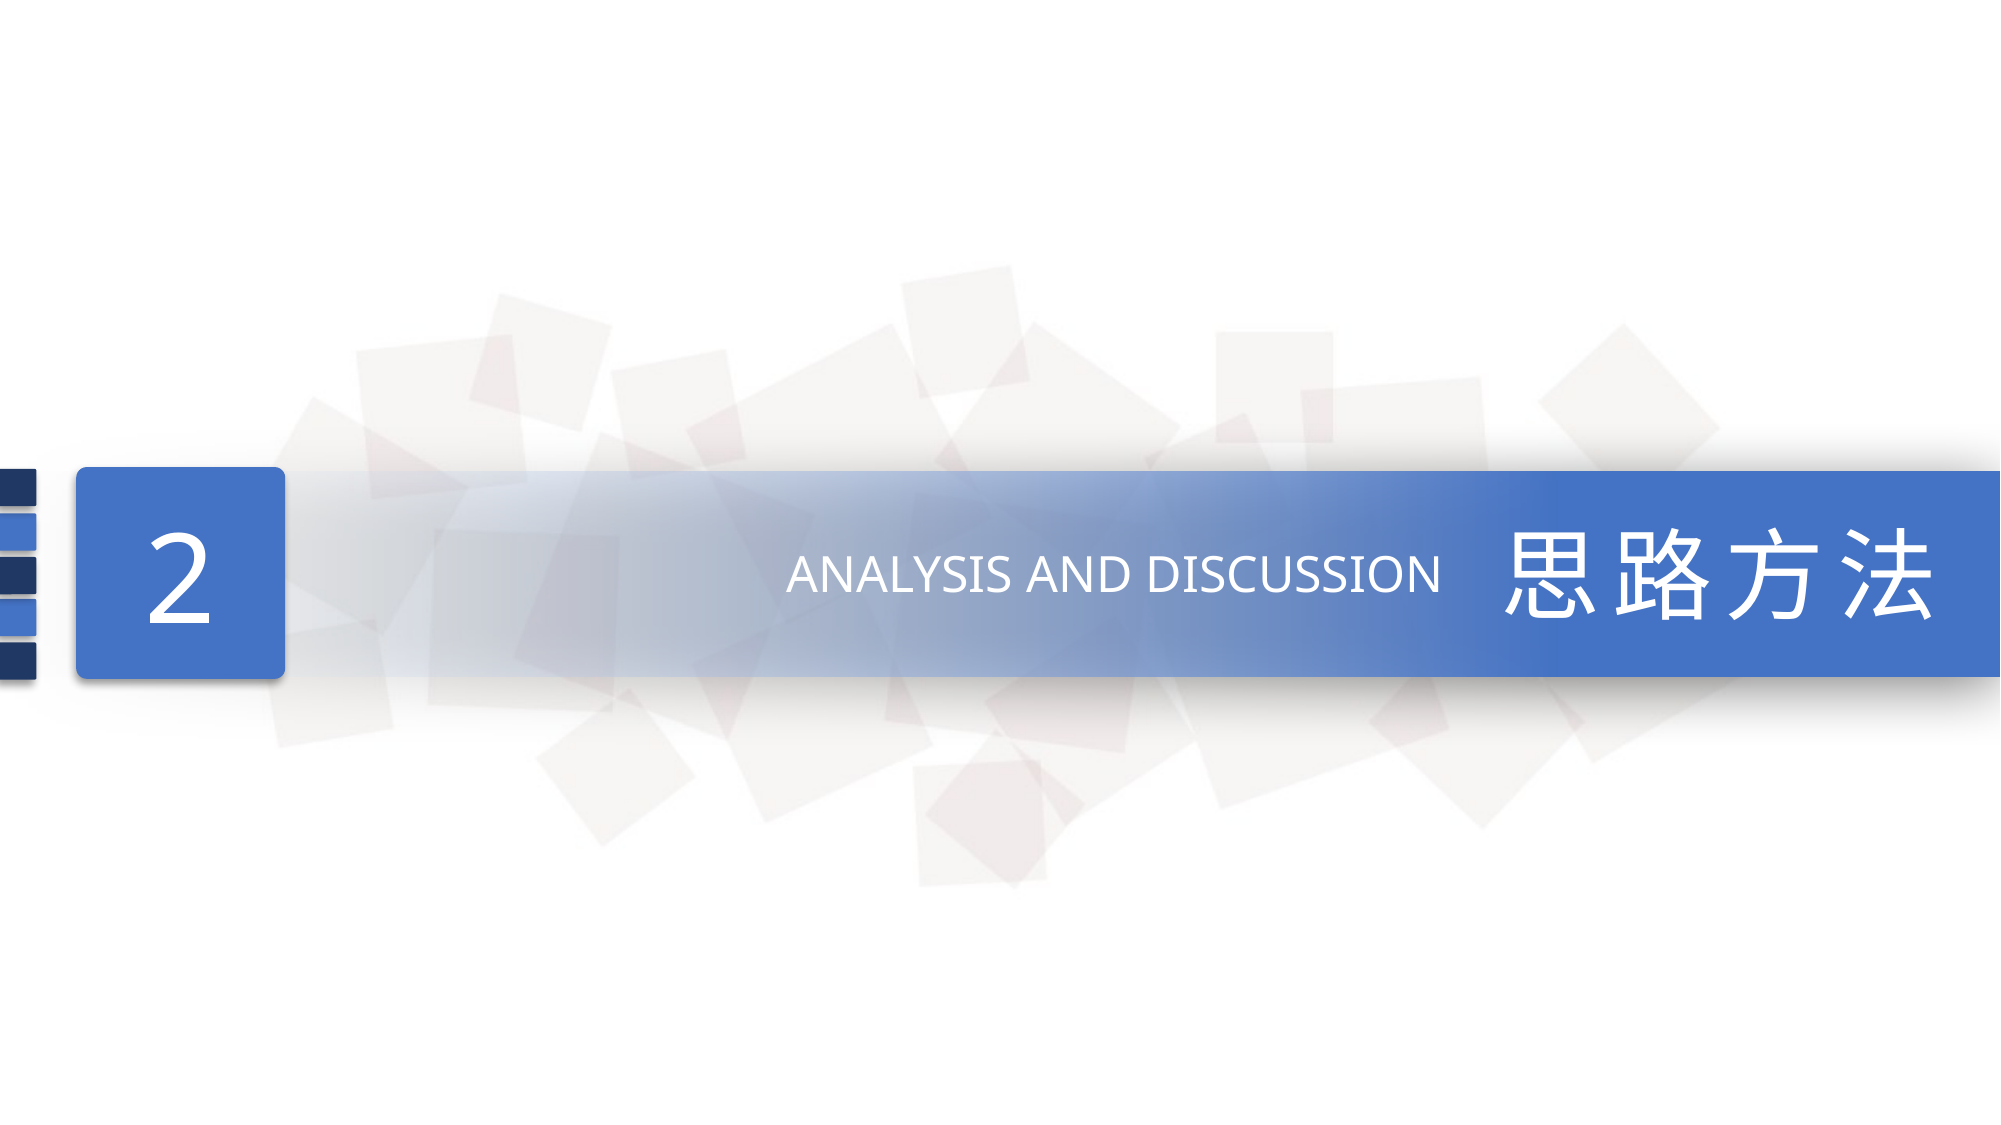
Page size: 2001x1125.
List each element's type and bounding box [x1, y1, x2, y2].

picture [0, 0, 2001, 1125]
text_box [0, 467, 2000, 680]
